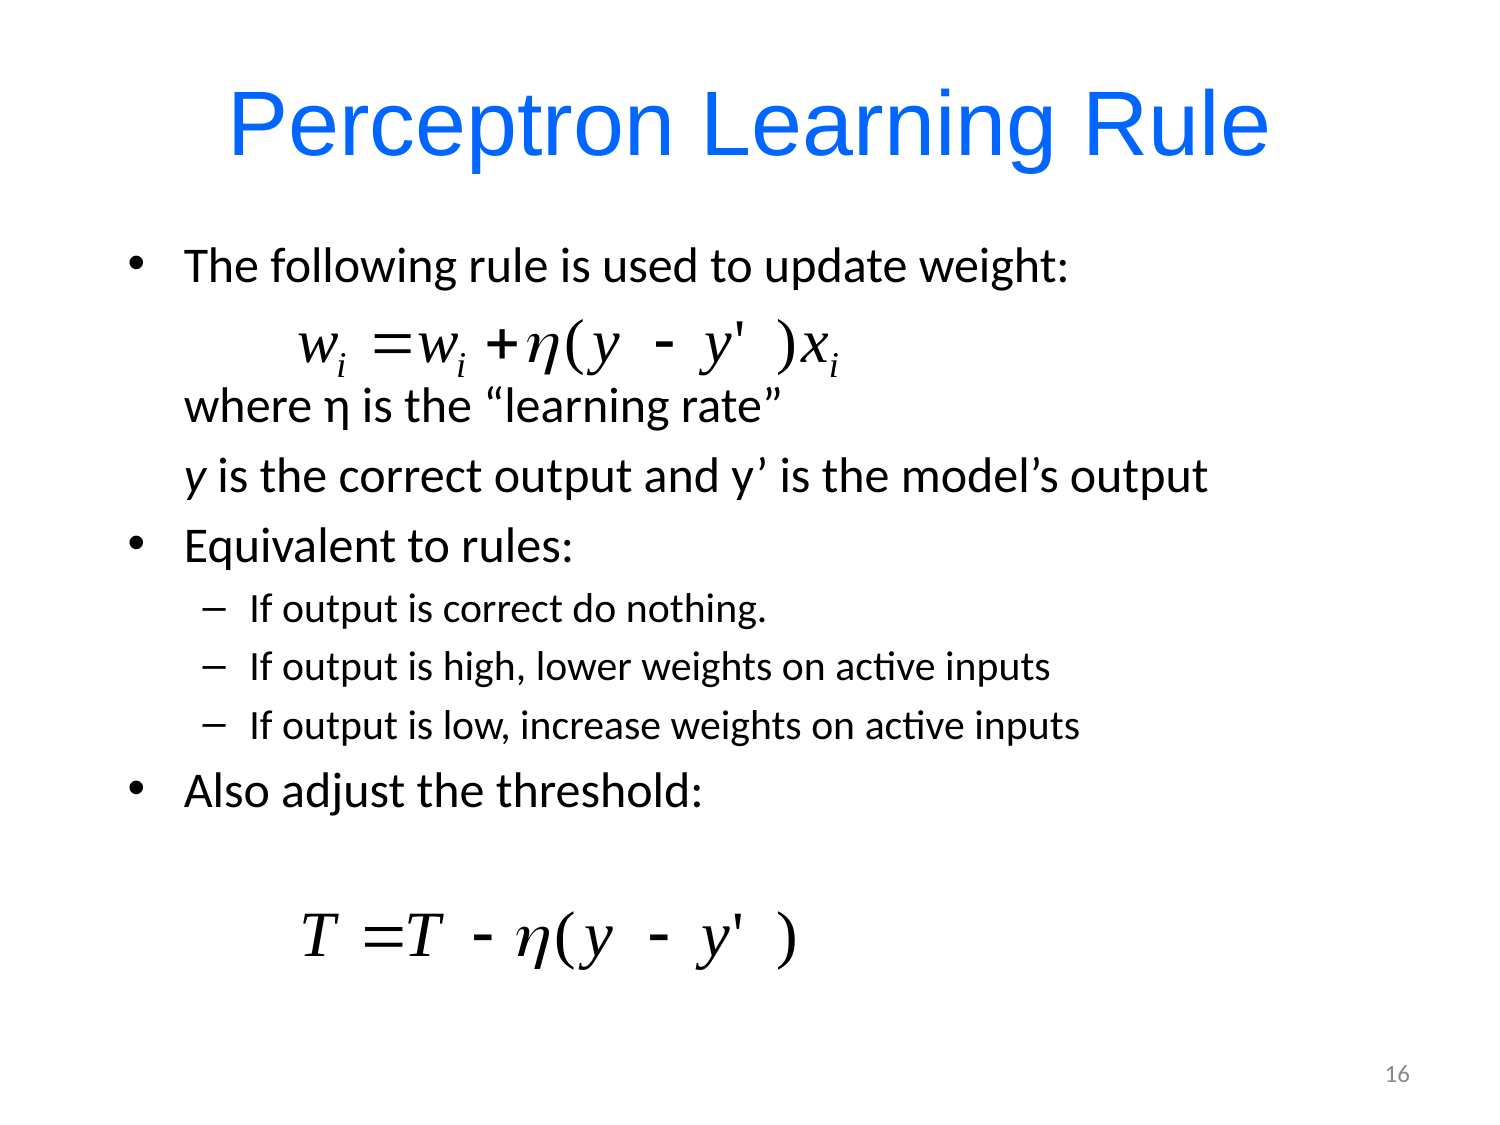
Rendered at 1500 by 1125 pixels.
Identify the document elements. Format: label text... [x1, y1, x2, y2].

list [287, 299, 852, 399]
slide_number 16 [1074, 1042, 1425, 1103]
list The following rule is used to update weight: where η is the “learning rate” y is the correct output and y’ is the model’s output Equivalent to rules: If output is correct do nothing. If output is high, lower weights on active inputs If output is low, increase weights on active inputs Also adjust the threshold: [112, 224, 1430, 994]
title Perceptron Learning Rule [112, 37, 1388, 200]
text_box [293, 891, 807, 995]
